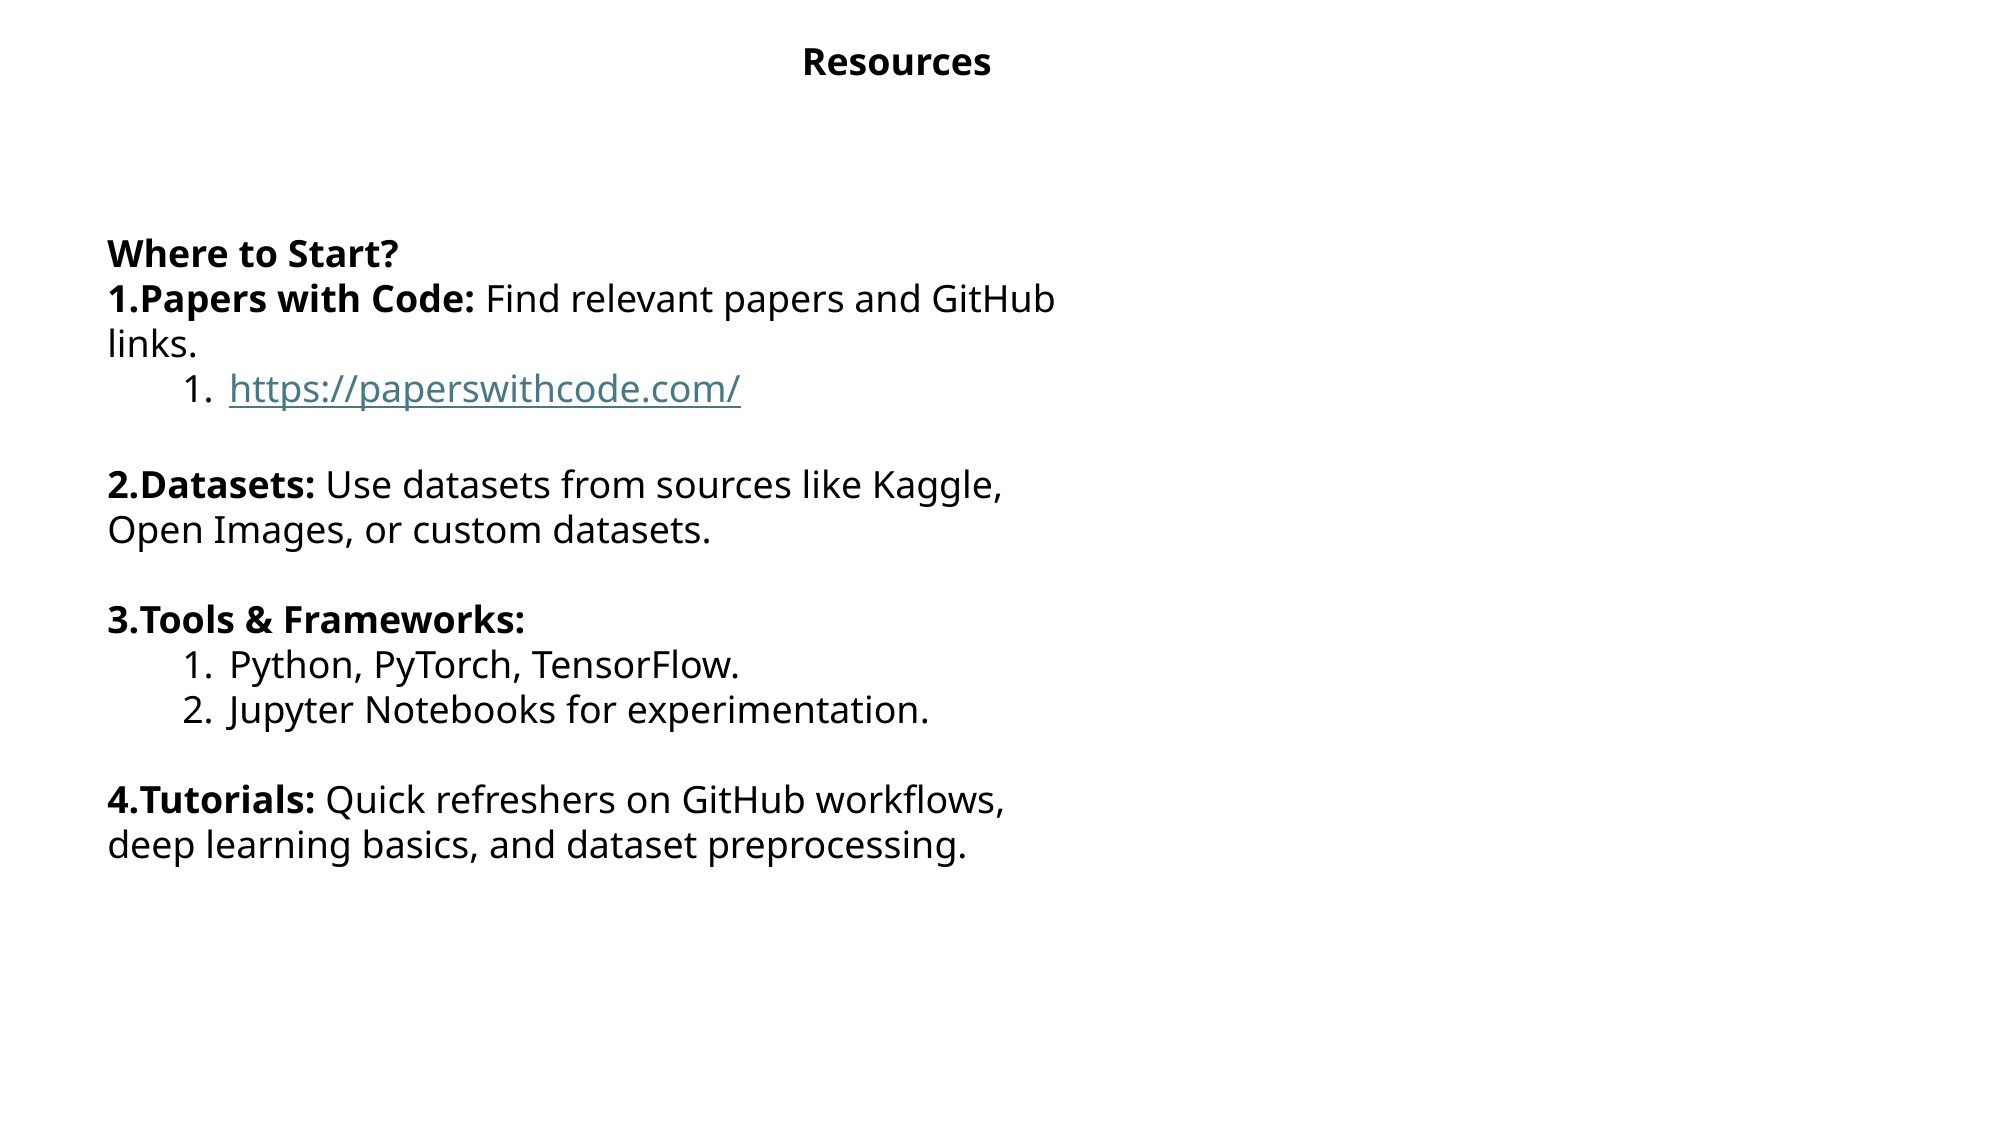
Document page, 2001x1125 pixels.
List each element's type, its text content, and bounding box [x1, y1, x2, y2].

text_box Resources [787, 30, 1045, 91]
text_box Where to Start? Papers with Code: Find relevant papers and GitHub links. https://paperswithcode.com/ Datasets: Use datasets from sources like Kaggle, Open Images, or custom datasets. Tools & Frameworks: Python, PyTorch, TensorFlow. Jupyter Notebooks for experimentation. Tutorials: Quick refreshers on GitHub workflows, deep learning basics, and dataset preprocessing. [92, 222, 1093, 874]
